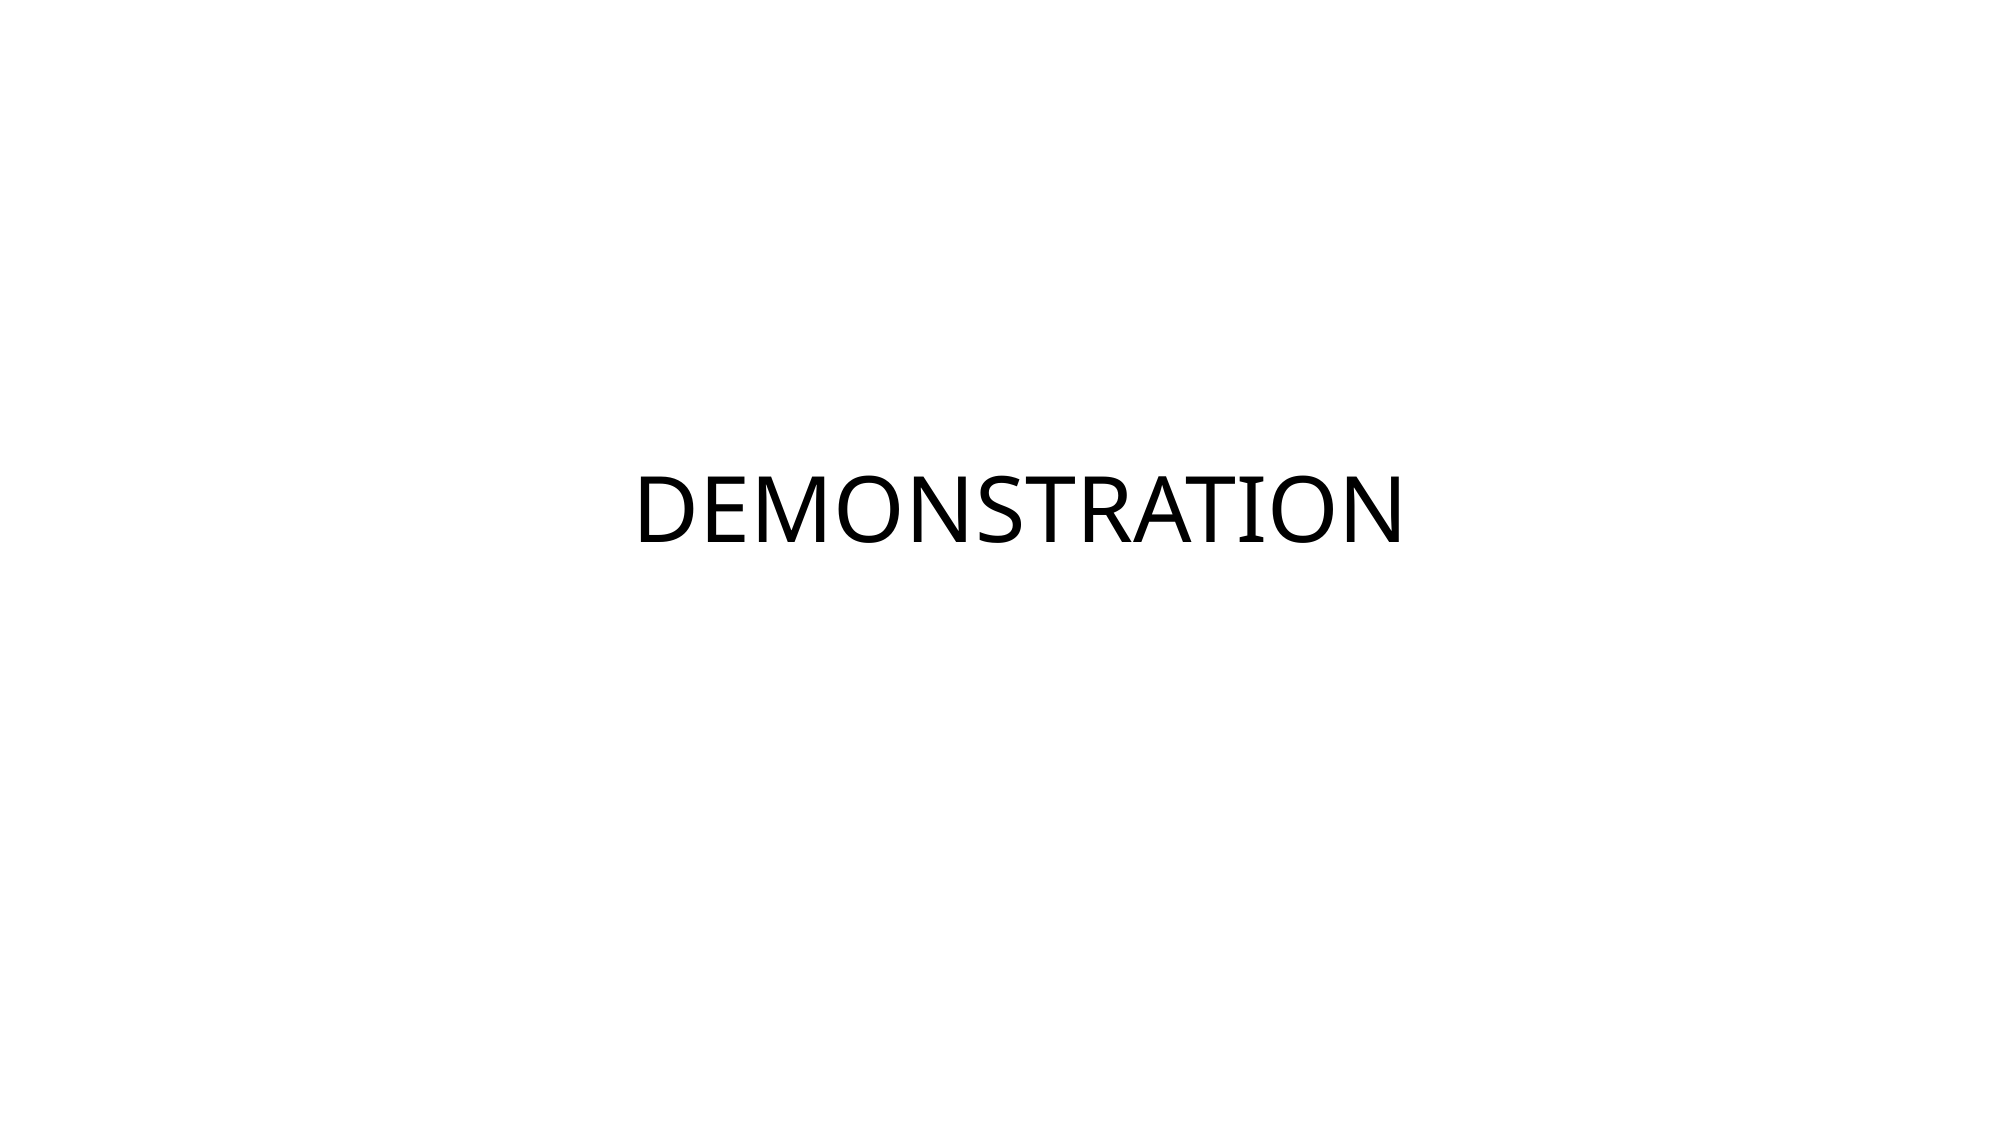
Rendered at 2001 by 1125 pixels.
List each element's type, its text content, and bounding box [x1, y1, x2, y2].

title DEMONSTRATION [617, 404, 1438, 622]
